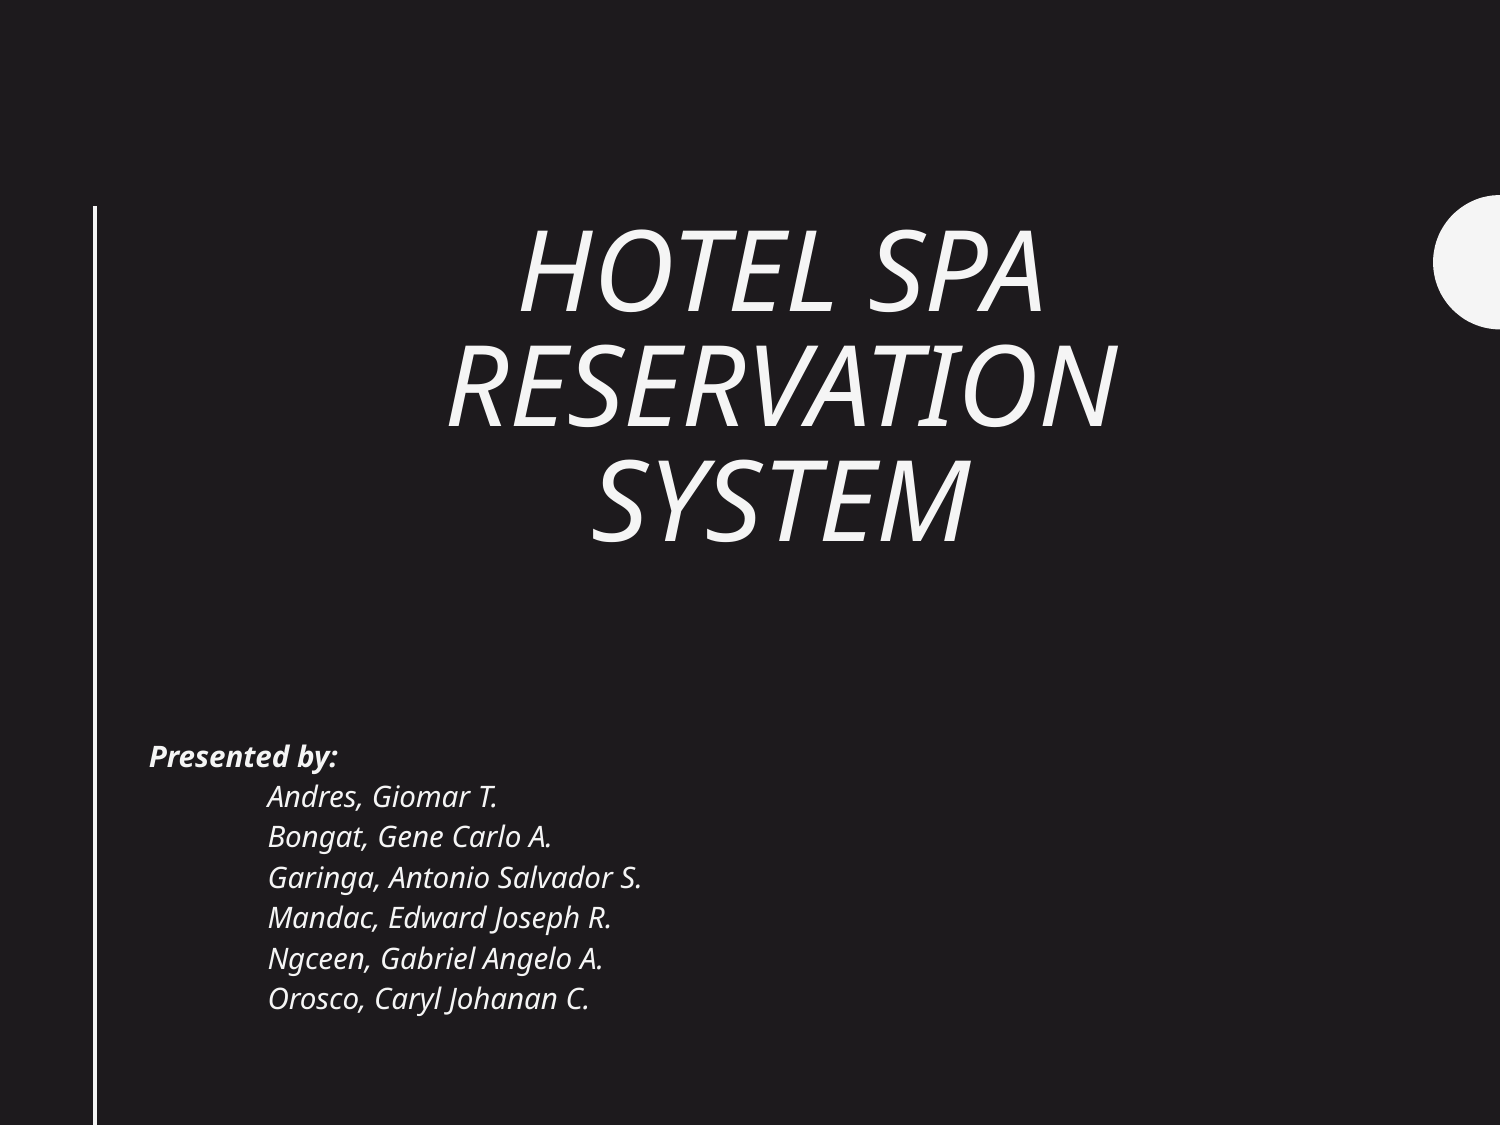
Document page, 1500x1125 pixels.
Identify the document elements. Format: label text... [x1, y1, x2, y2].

subtitle Presented by: Andres, Giomar T. Bongat, Gene Carlo A. Garinga, Antonio Salvador S. Mandac, Edward Joseph R. Ngceen, Gabriel Angelo A. Orosco, Caryl Johanan C. [133, 725, 1000, 1025]
title Hotel Spa RESERVATION System [249, 212, 1314, 638]
